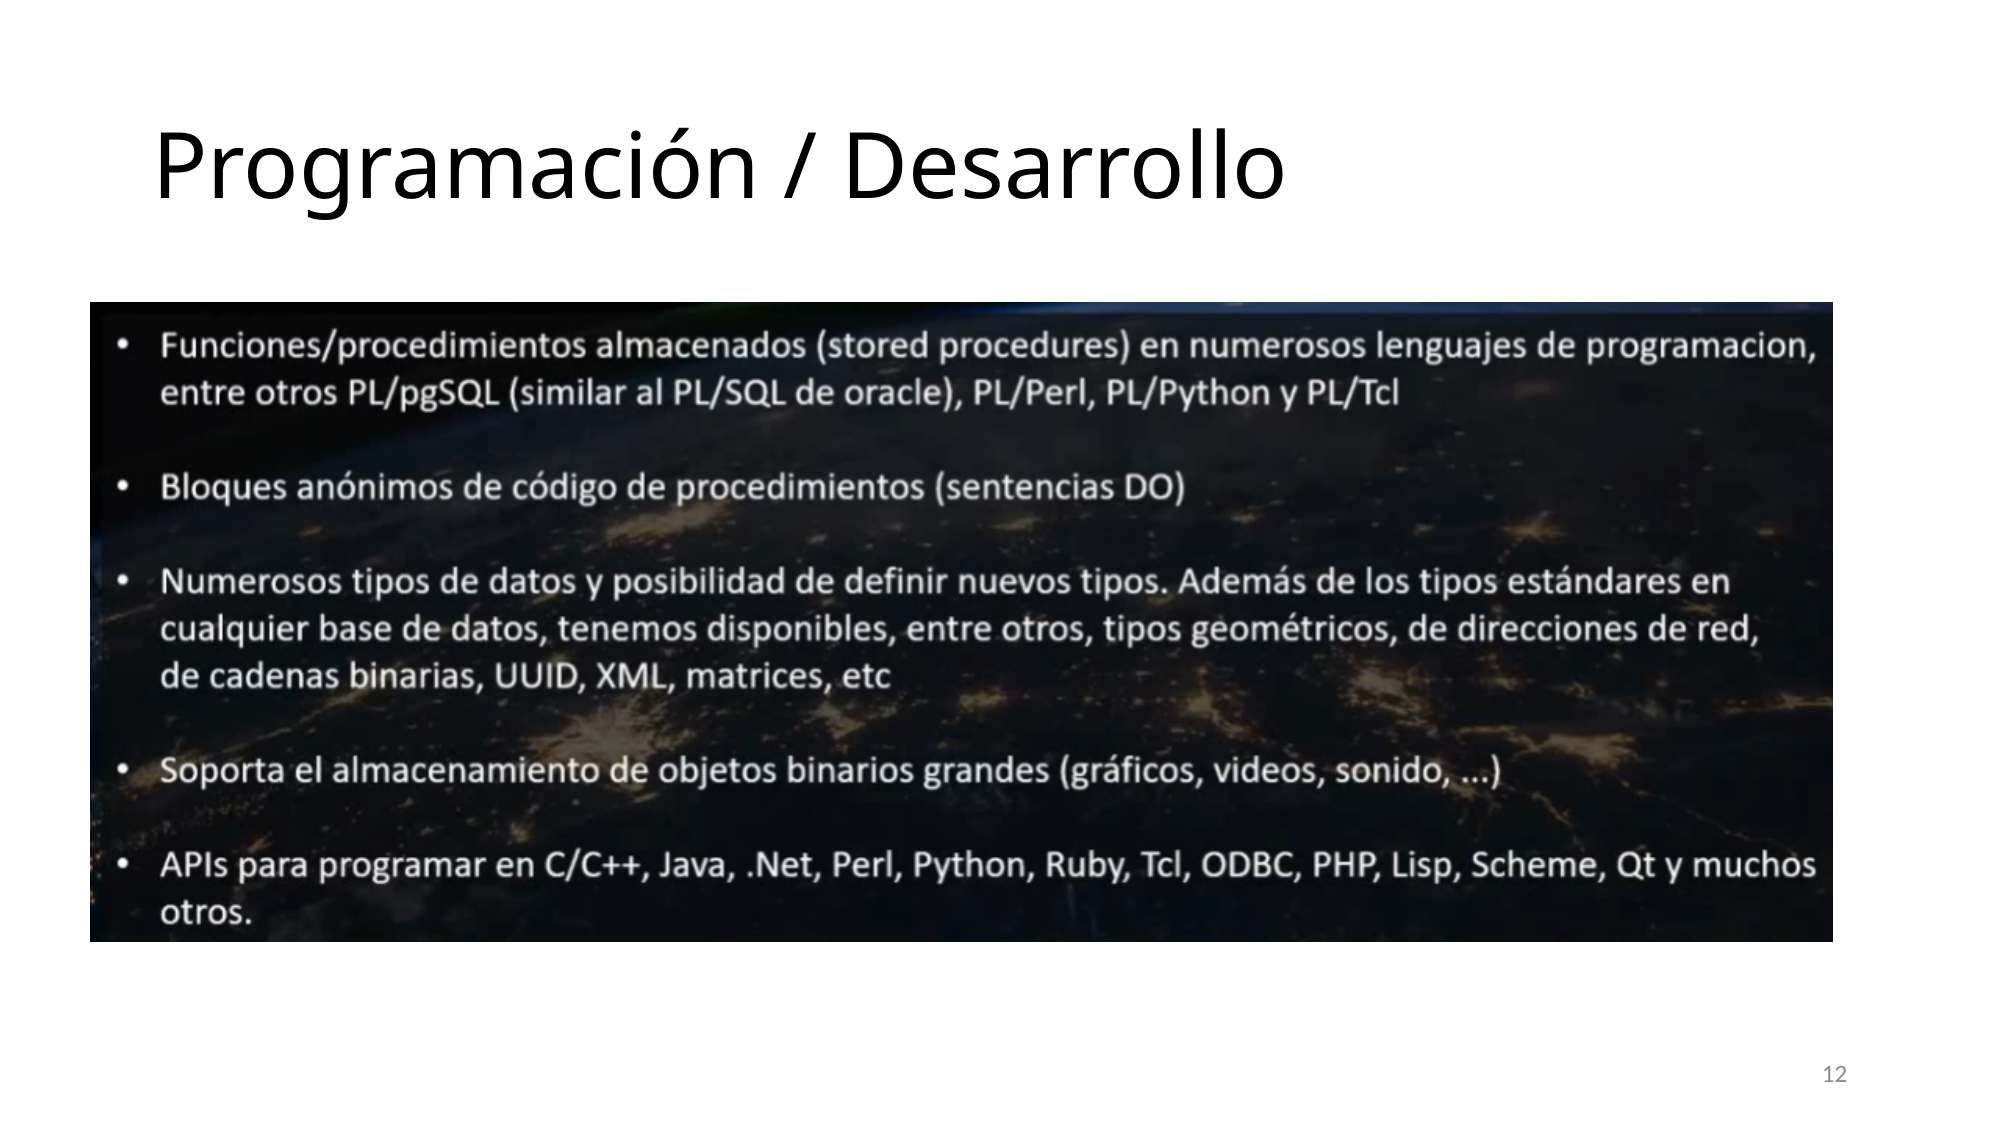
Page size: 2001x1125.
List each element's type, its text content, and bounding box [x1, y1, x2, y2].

title Programación / Desarrollo [137, 59, 1863, 278]
slide_number 12 [1412, 1042, 1863, 1103]
picture [89, 302, 1833, 942]
